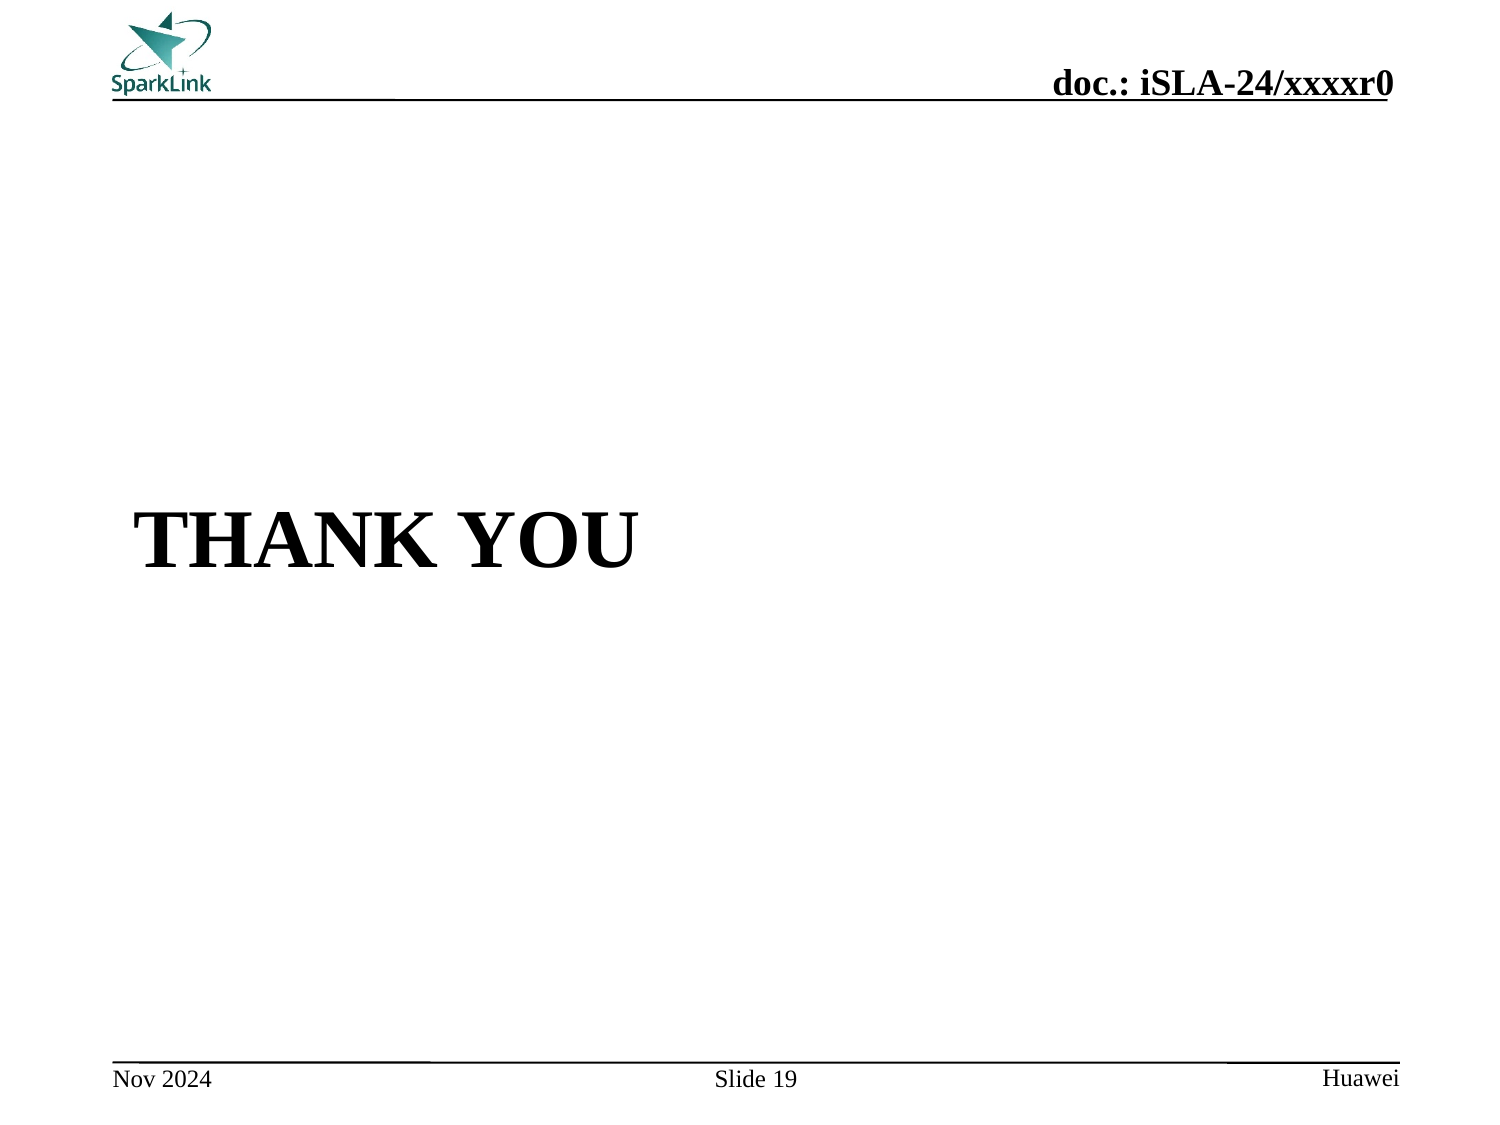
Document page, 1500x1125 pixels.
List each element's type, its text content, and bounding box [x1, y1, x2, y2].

slide_number Slide 19 [712, 1061, 800, 1123]
picture [110, 6, 211, 96]
title Thank you [118, 476, 1394, 701]
